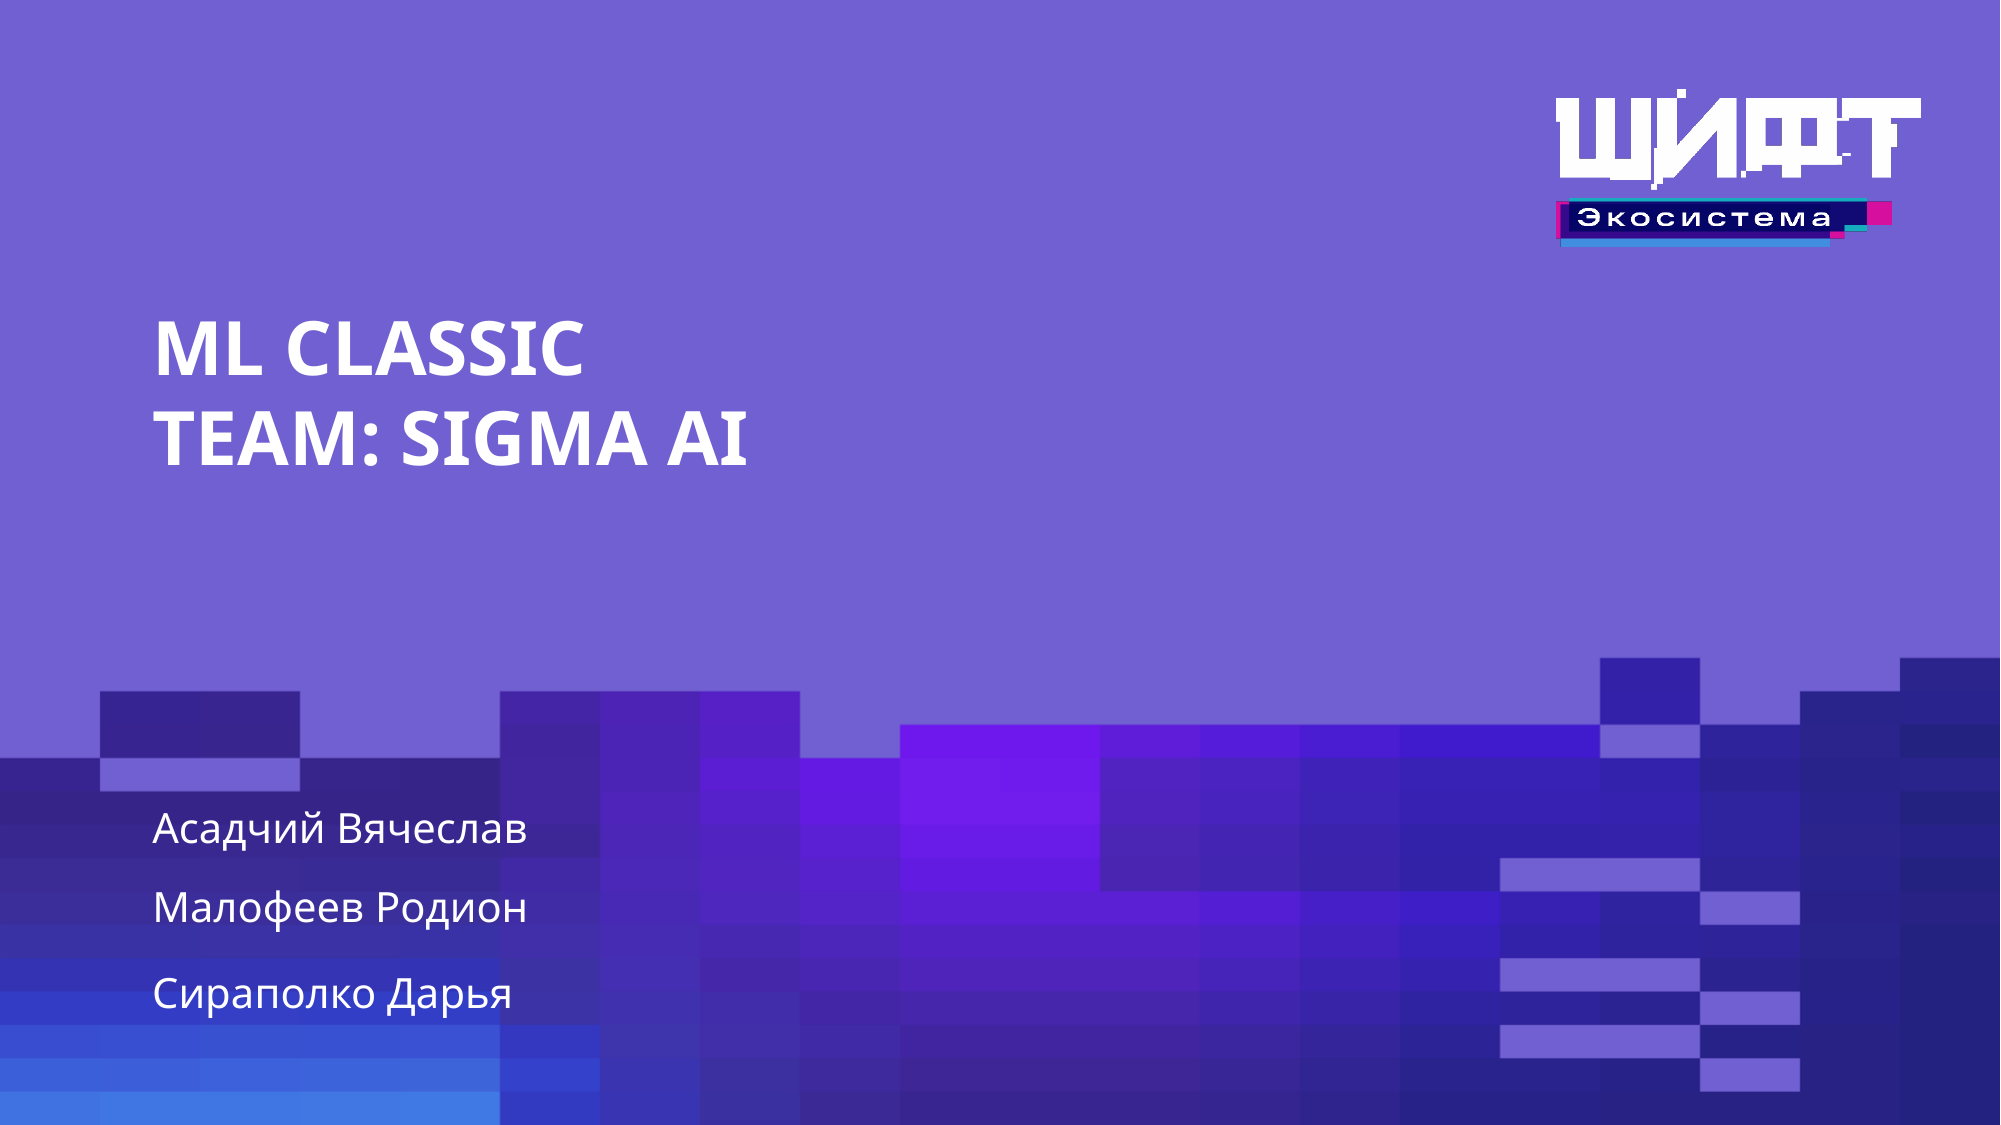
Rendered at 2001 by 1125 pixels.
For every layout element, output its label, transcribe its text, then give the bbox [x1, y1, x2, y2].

list Асадчий Вячеслав [137, 799, 1069, 862]
picture [0, 0, 2000, 1125]
title ML CLASSIC TEAM: SIGMA AI [137, 292, 1863, 511]
text_box Сираполко Дарья [137, 965, 1069, 1033]
list Малофеев Родион [137, 879, 1069, 948]
